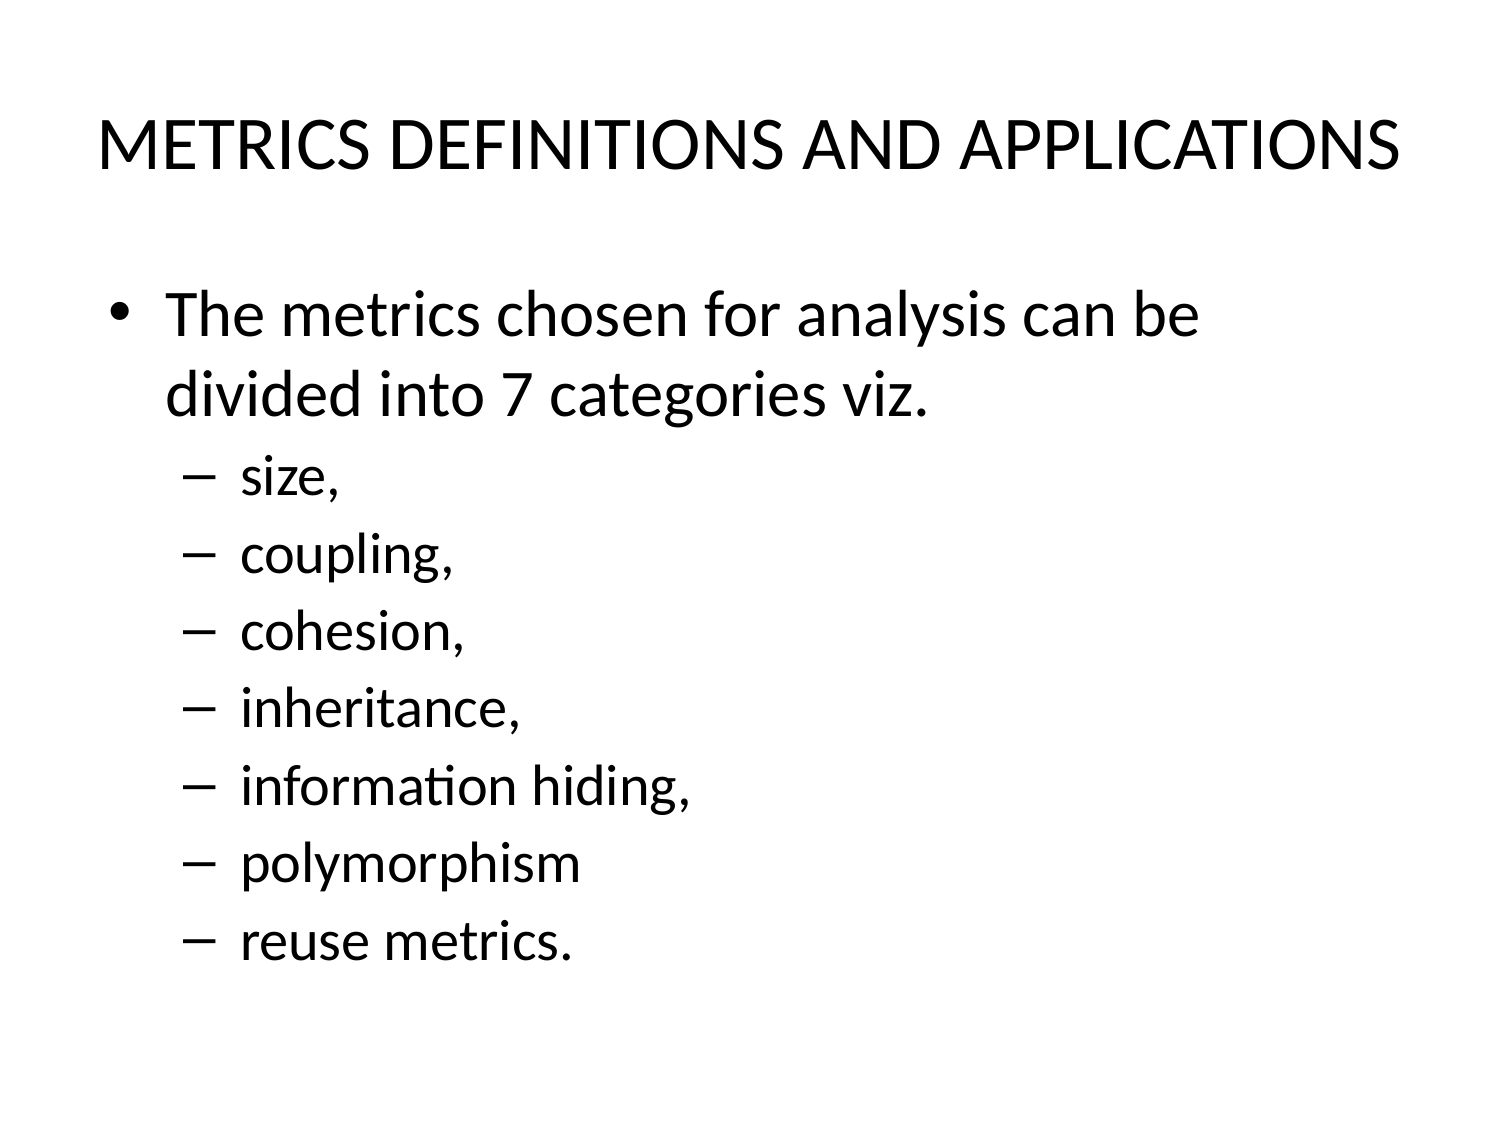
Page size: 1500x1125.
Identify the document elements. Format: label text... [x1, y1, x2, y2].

list The metrics chosen for analysis can be divided into 7 categories viz. size, coupling, cohesion, inheritance, information hiding, polymorphism reuse metrics. [75, 262, 1425, 1005]
title METRICS DEFINITIONS AND APPLICATIONS [75, 45, 1425, 233]
